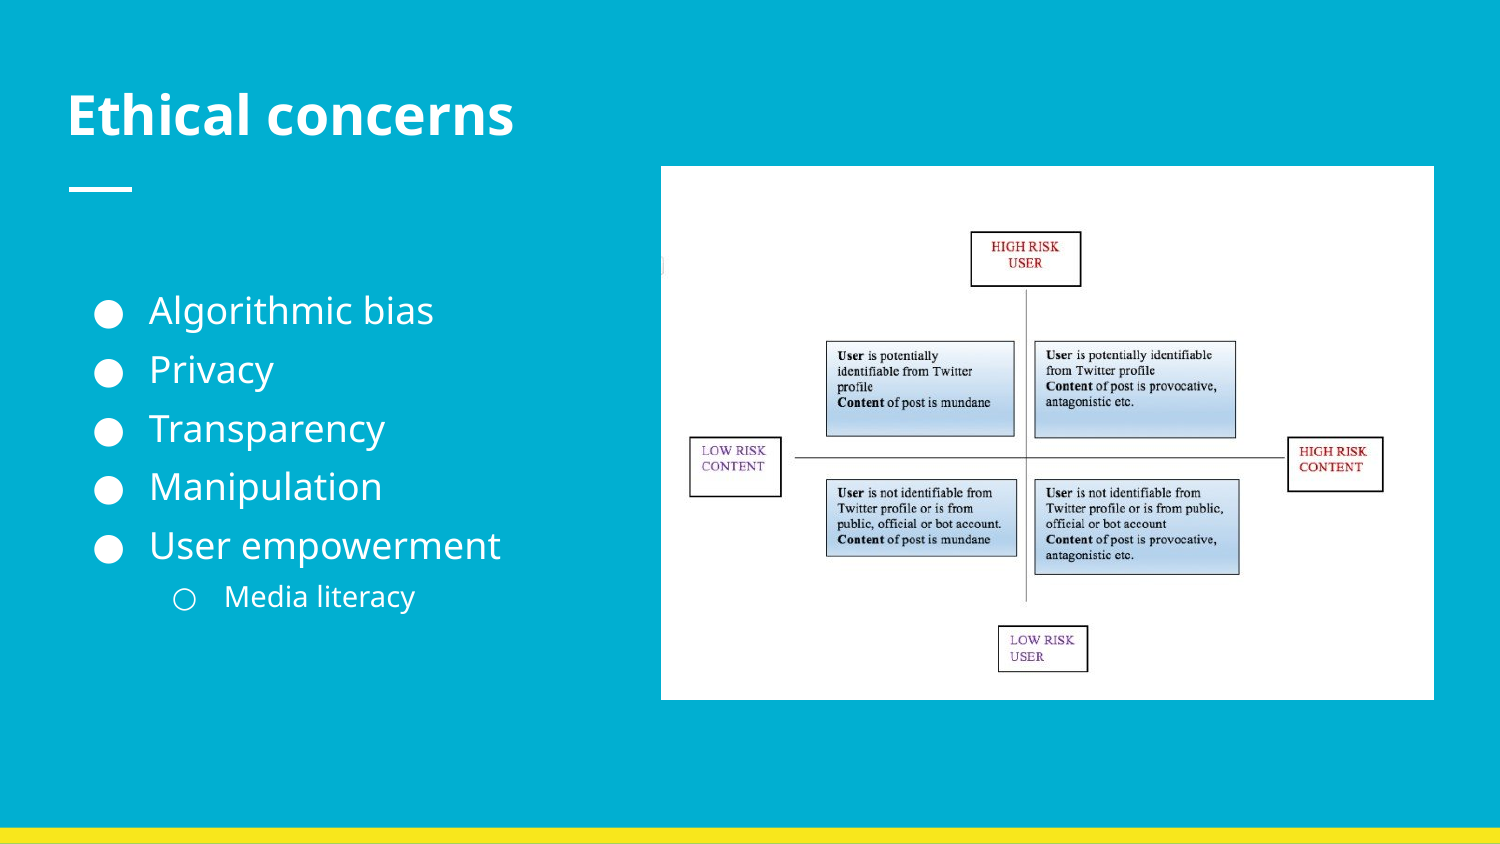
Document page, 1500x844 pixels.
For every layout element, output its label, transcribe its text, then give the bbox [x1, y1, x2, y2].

picture [660, 166, 1434, 700]
title Ethical concerns [51, 61, 1449, 167]
list Algorithmic bias Privacy Transparency Manipulation User empowerment Media literacy [58, 262, 1457, 779]
